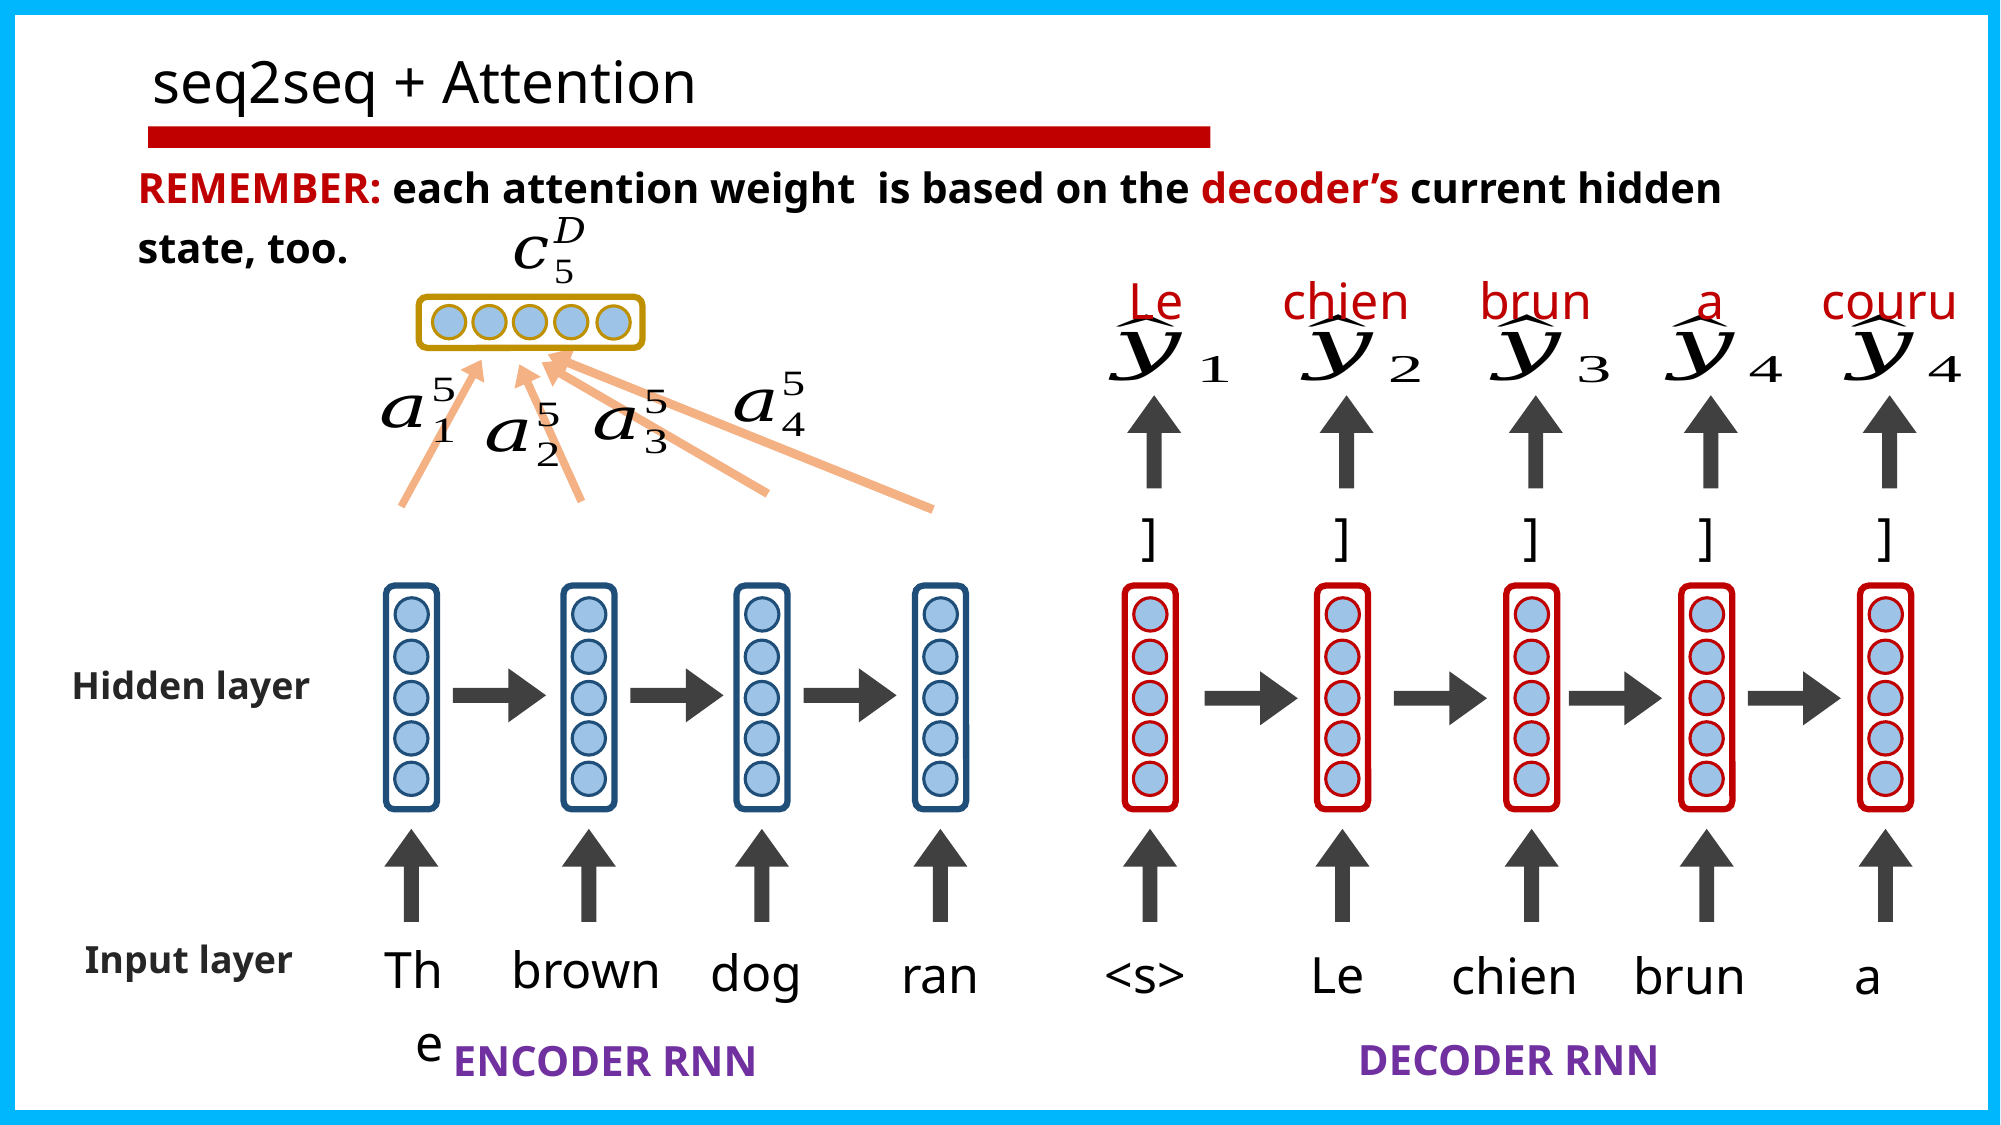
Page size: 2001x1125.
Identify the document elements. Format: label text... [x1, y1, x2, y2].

text_box brown [484, 919, 688, 1003]
text_box ENCODER RNN [394, 1017, 816, 1095]
text_box [1317, 393, 1376, 490]
text_box [1860, 393, 1919, 490]
text_box The [343, 919, 459, 1003]
text_box [684, 666, 692, 671]
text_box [299, 671, 477, 723]
text_box [649, 392, 937, 516]
text_box a [1626, 249, 1795, 333]
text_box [828, 671, 1038, 723]
text_box [1125, 393, 1184, 490]
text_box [477, 671, 650, 723]
text_box couru [1805, 249, 1974, 333]
text_box [1313, 827, 1372, 923]
text_box [1856, 827, 1915, 923]
text_box brun [1602, 924, 1778, 1008]
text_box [1230, 671, 1419, 723]
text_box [650, 671, 828, 723]
text_box Input layer [57, 919, 309, 997]
text_box dog [654, 921, 858, 1005]
text_box [1681, 393, 1740, 490]
text_box [396, 422, 442, 510]
text_box <s> [1086, 924, 1205, 1007]
text_box [732, 827, 791, 921]
text_box ran [838, 923, 1043, 1007]
text_box [1677, 827, 1736, 923]
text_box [1038, 671, 1230, 723]
text_box [1506, 393, 1565, 490]
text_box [1419, 671, 1594, 723]
text_box DECODER RNN [1298, 1016, 1720, 1094]
text_box [541, 425, 587, 505]
text_box Hidden layer [40, 645, 326, 724]
text_box Le [1083, 249, 1199, 333]
text_box [382, 827, 441, 919]
text_box [1121, 827, 1180, 923]
text_box [443, 358, 486, 435]
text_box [1773, 671, 1998, 723]
text_box [559, 827, 618, 919]
title seq2seq + Attention [137, 45, 1605, 158]
text_box [1502, 827, 1561, 923]
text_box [418, 296, 643, 348]
text_box [648, 401, 661, 406]
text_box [1594, 671, 1773, 723]
text_box [513, 362, 552, 425]
text_box chien [1427, 924, 1602, 1008]
text_box chien [1262, 249, 1431, 333]
text_box brun [1451, 249, 1620, 333]
text_box Le [1278, 924, 1398, 1007]
text_box [540, 358, 631, 410]
text_box [616, 410, 628, 418]
text_box [911, 827, 970, 923]
text_box [857, 666, 865, 671]
text_box a [1780, 924, 1957, 1008]
text_box [546, 351, 651, 401]
text_box [631, 410, 772, 499]
